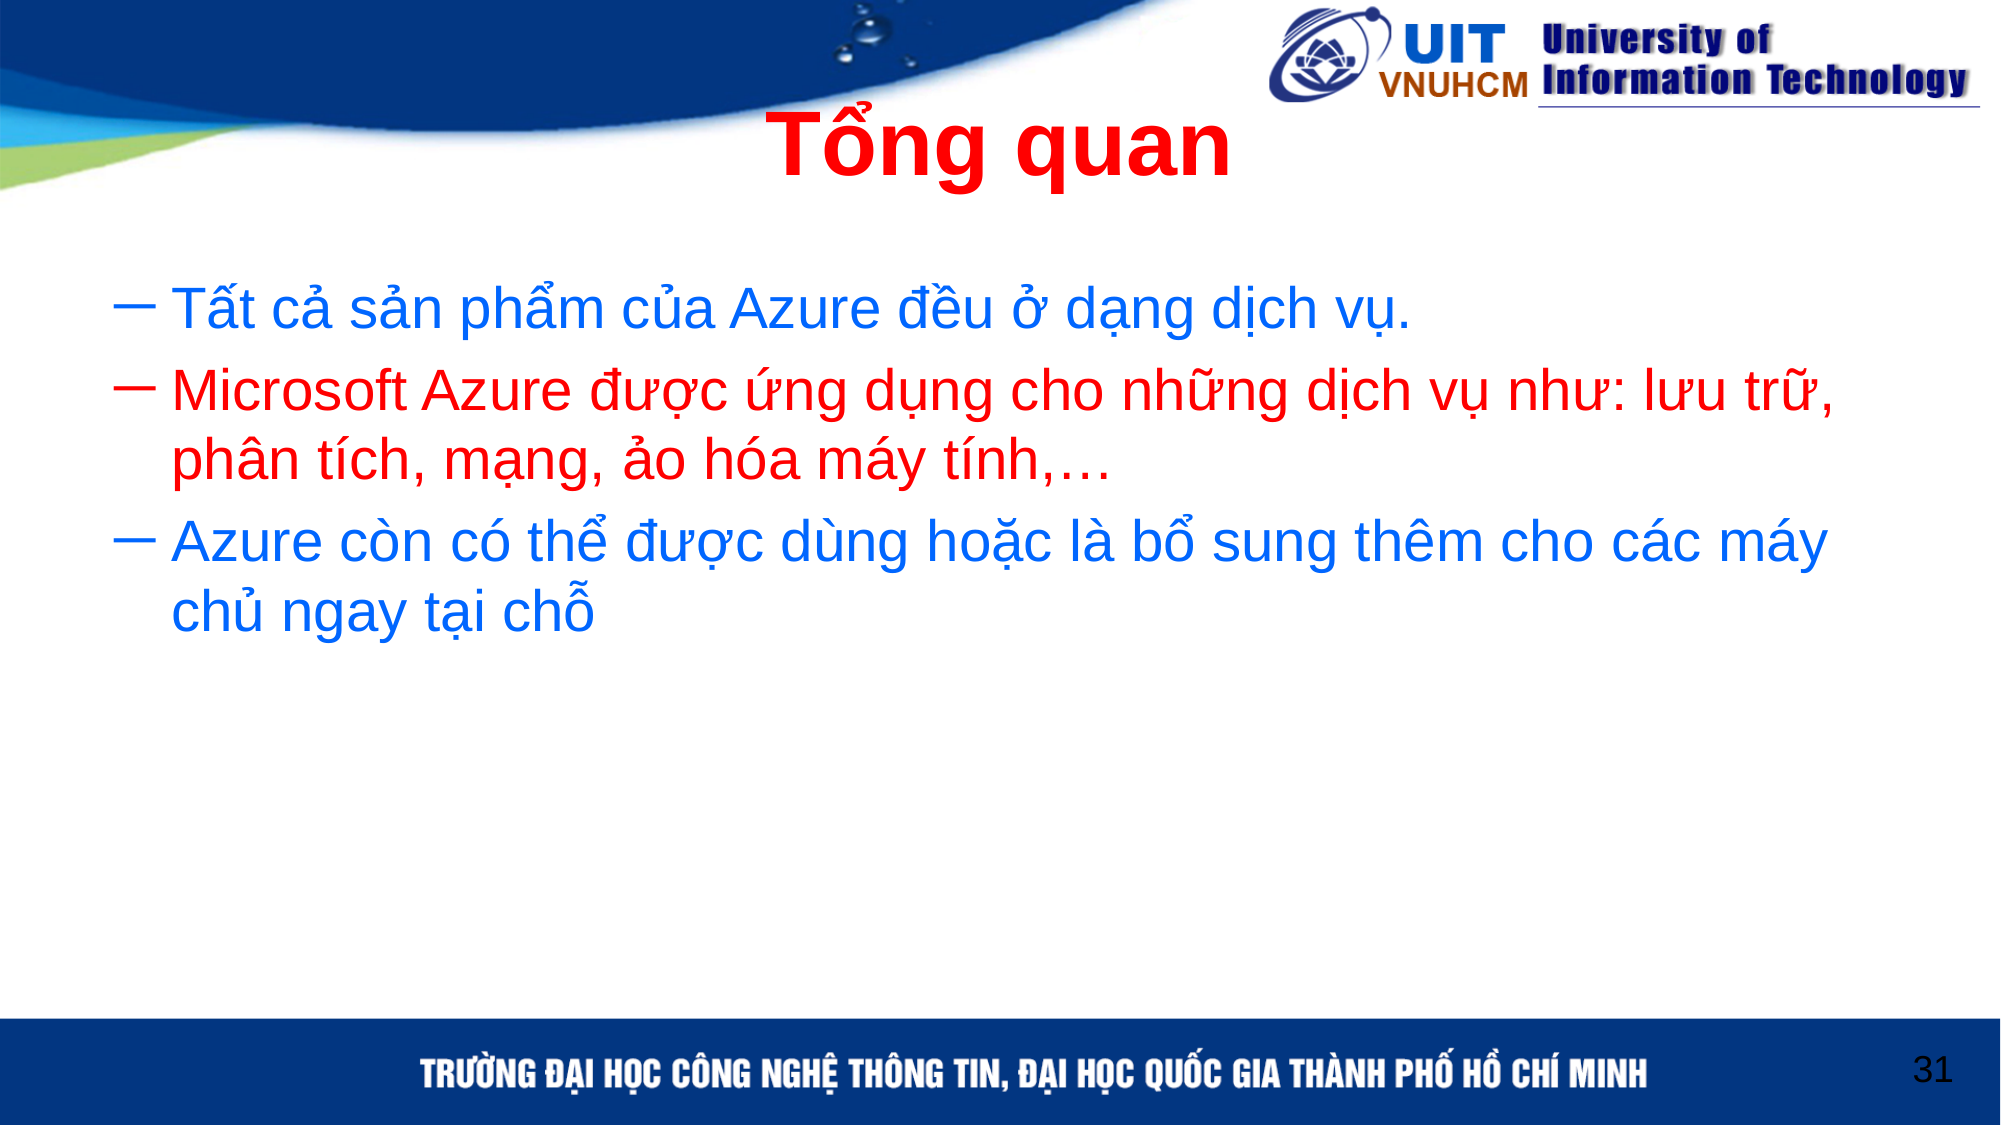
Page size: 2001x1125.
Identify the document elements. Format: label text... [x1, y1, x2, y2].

title Tổng quan [99, 45, 1900, 233]
list Tất cả sản phẩm của Azure đều ở dạng dịch vụ. Microsoft Azure được ứng dụng cho những dịch vụ như: lưu trữ, phân tích, mạng, ảo hóa máy tính,… Azure còn có thể được dùng hoặc là bổ sung thêm cho các máy chủ ngay tại chỗ [99, 262, 1900, 1005]
picture [0, 0, 2001, 1125]
